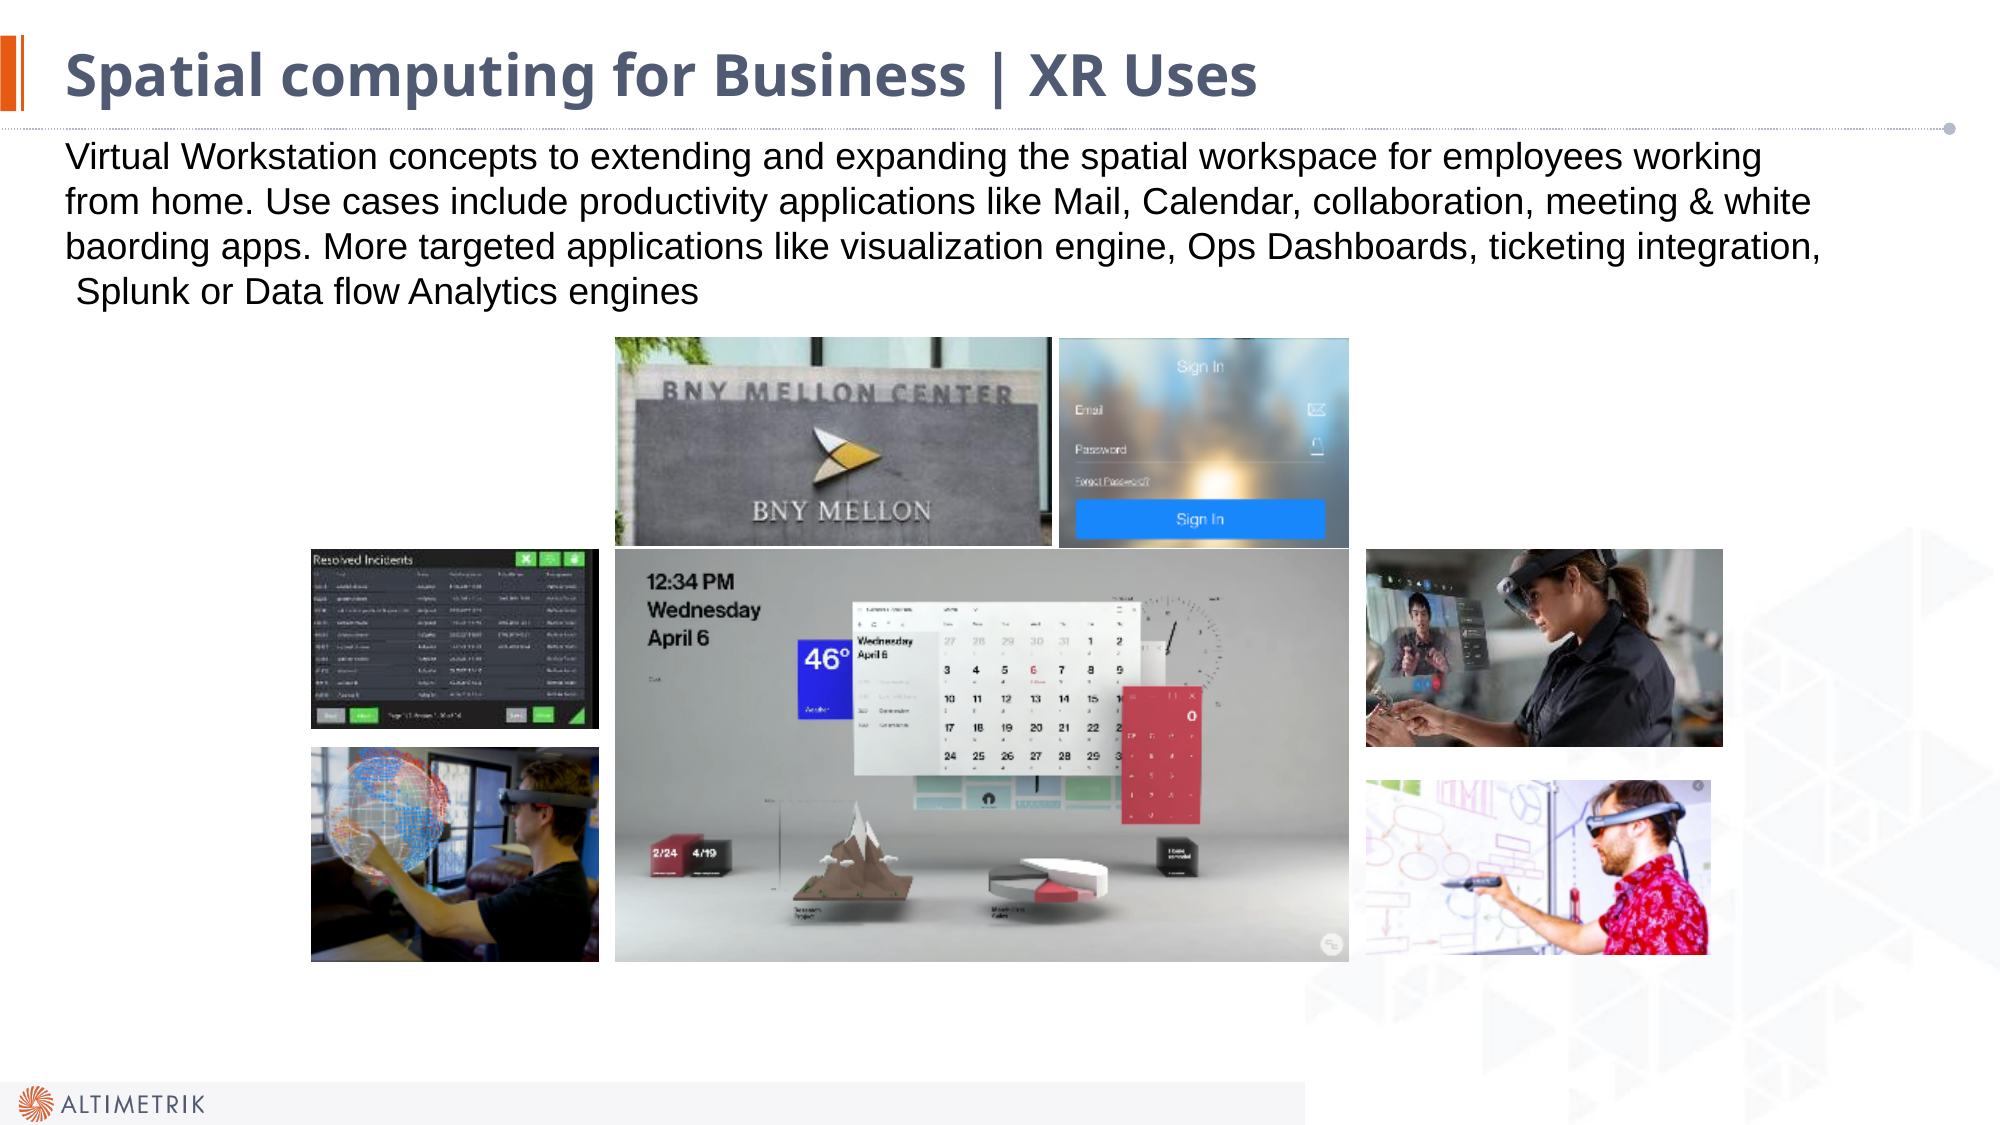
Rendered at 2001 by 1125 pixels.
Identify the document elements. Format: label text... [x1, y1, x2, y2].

title Spatial computing for Business | XR Uses [50, 17, 1948, 129]
picture [615, 337, 1052, 546]
picture [615, 338, 2000, 1125]
picture [311, 747, 599, 962]
text_box Virtual Workstation concepts to extending and expanding the spatial workspace for employees working from home. Use cases include productivity applications like Mail, Calendar, collaboration, meeting & white baording apps. More targeted applications like visualization engine, Ops Dashboards, ticketing integration, Splunk or Data flow Analytics engines [50, 124, 1842, 320]
picture [311, 549, 599, 729]
